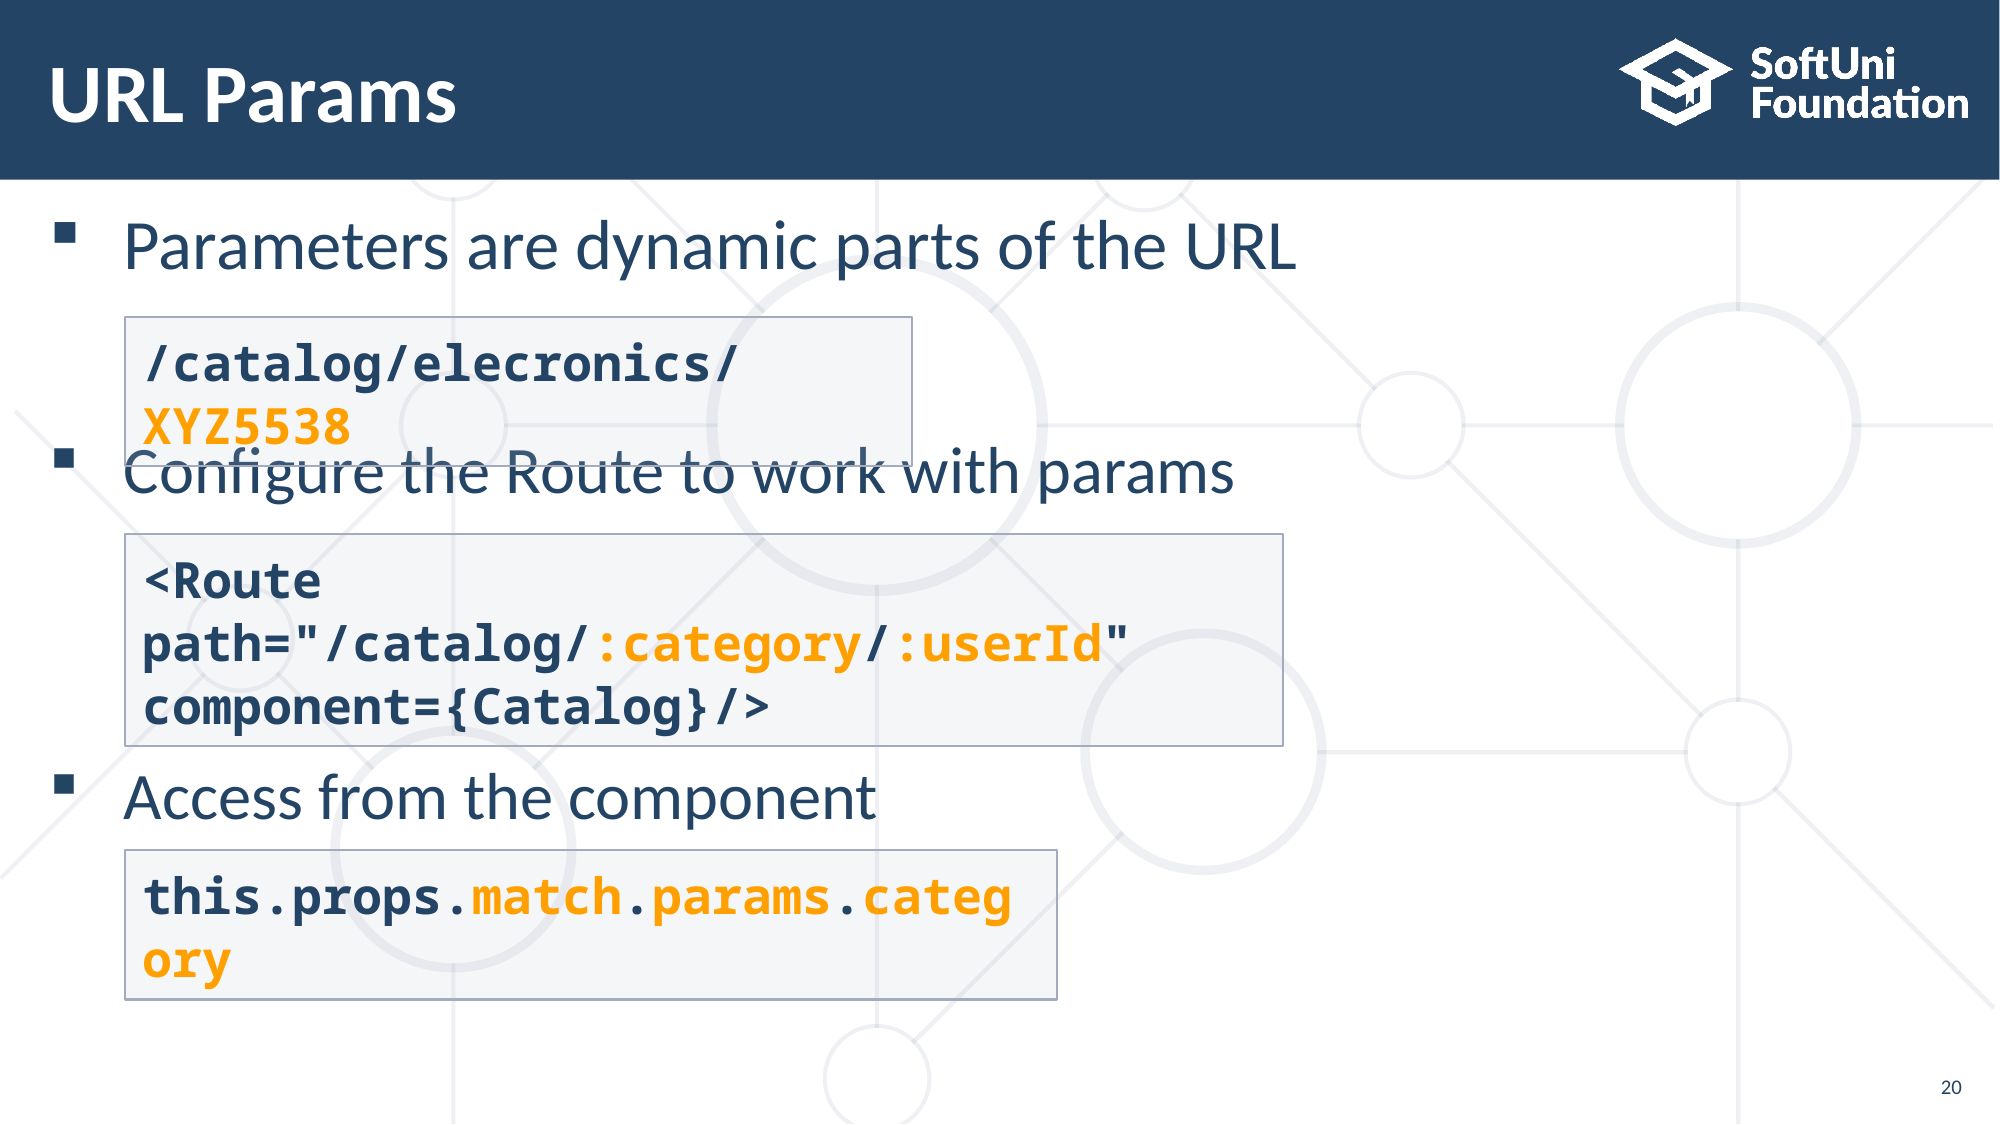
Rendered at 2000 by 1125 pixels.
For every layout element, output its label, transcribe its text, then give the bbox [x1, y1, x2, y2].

title URL Params [31, 16, 1591, 162]
slide_number 20 [1897, 1070, 1968, 1103]
text_box <Route path="/catalog/:category/:userId" component={Catalog}/> [124, 533, 1284, 747]
text_box this.props.match.params.category [124, 850, 1057, 1000]
text_box /catalog/elecronics/XYZ5538 [124, 316, 913, 467]
picture [1618, 38, 1968, 126]
list Parameters are dynamic parts of the URL Configure the Route to work with params Access from the component [31, 188, 1968, 1103]
